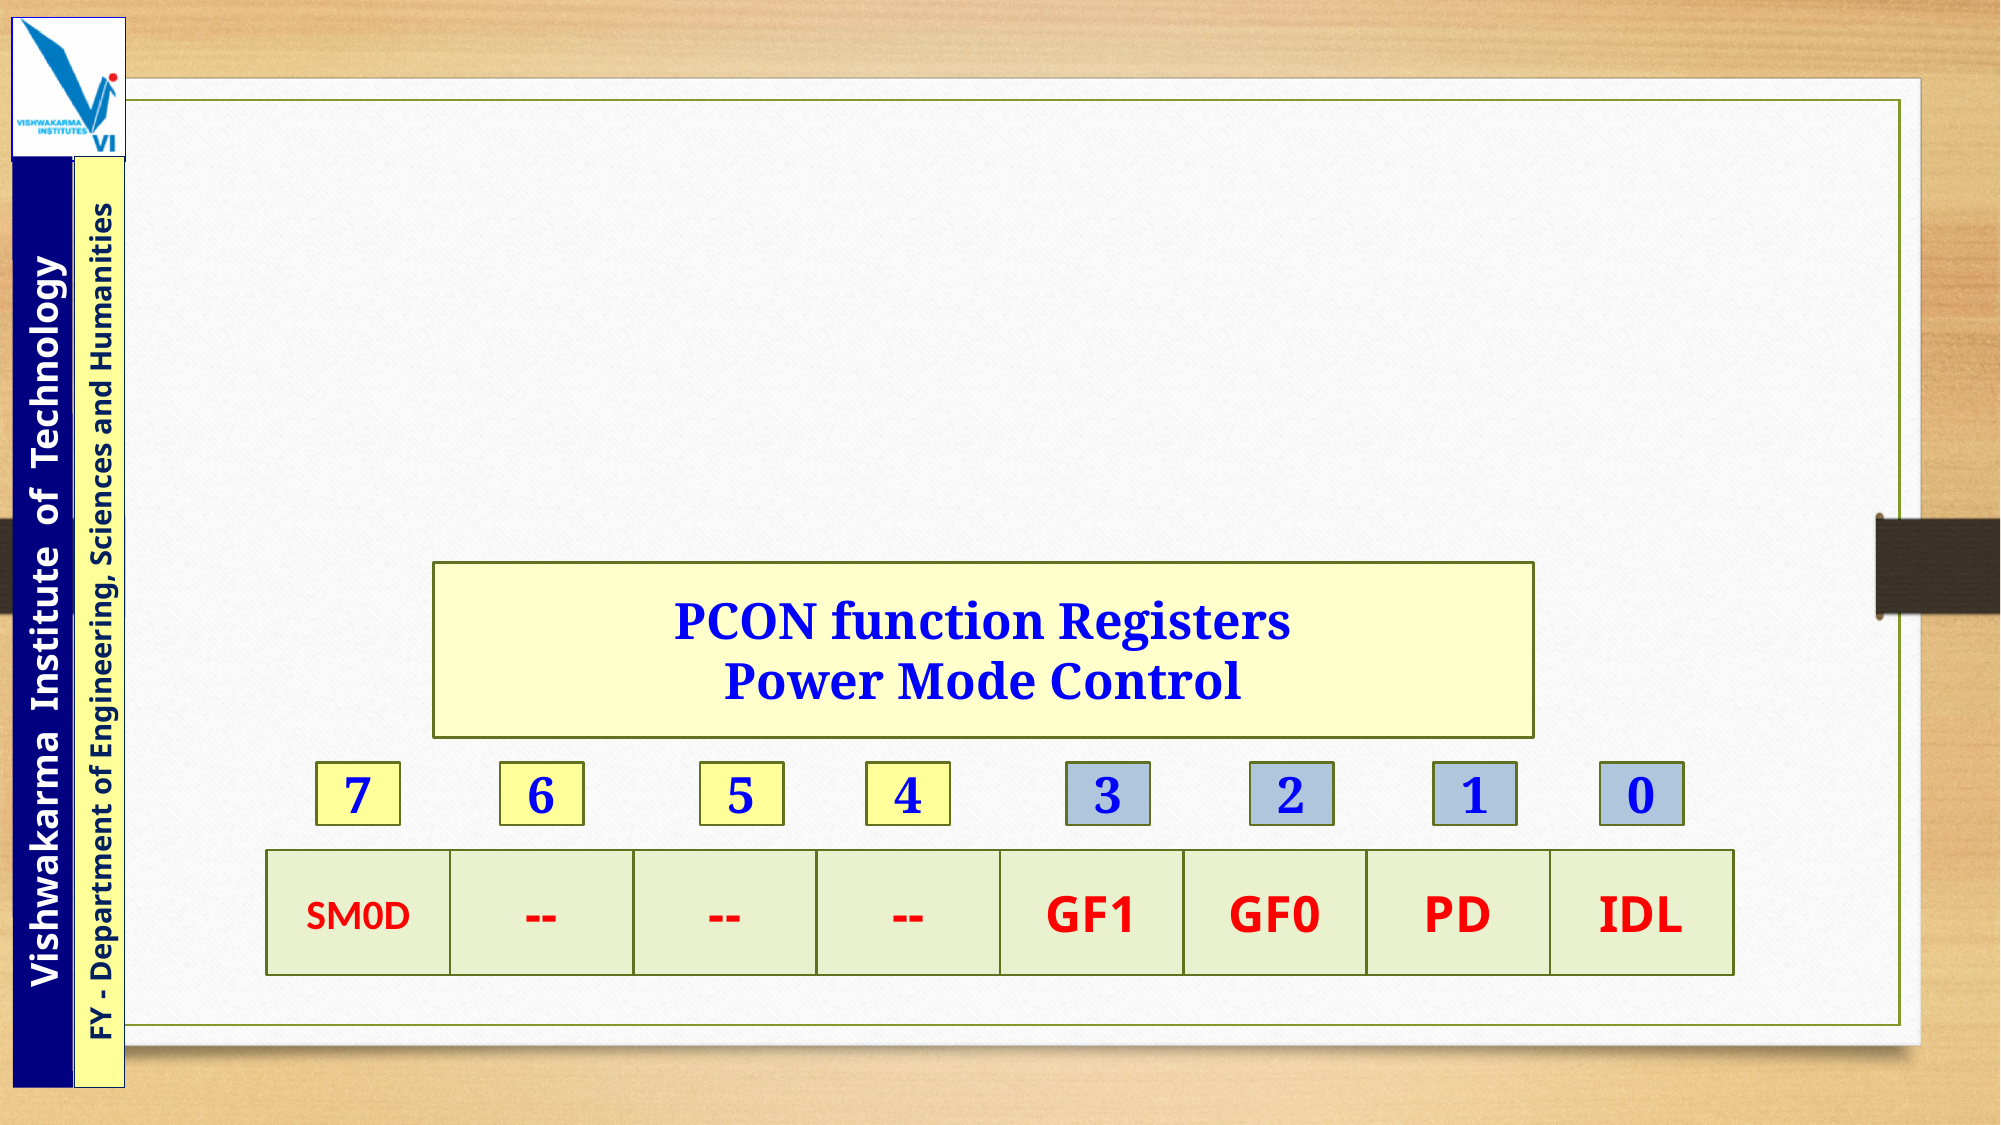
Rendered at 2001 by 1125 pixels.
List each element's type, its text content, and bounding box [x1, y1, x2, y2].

text_box IDL [1549, 849, 1735, 976]
text_box 7 [315, 761, 401, 826]
text_box -- [815, 849, 999, 976]
text_box -- [632, 849, 815, 976]
text_box 2 [1249, 761, 1335, 826]
text_box 0 [1599, 761, 1685, 826]
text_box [12, 18, 126, 1088]
text_box 5 [699, 761, 785, 826]
text_box PD [1365, 849, 1549, 976]
text_box PCON function Registers Power Mode Control [432, 561, 1535, 739]
picture [0, 0, 2001, 1125]
text_box 4 [865, 761, 951, 826]
text_box 6 [499, 761, 585, 826]
text_box GF0 [1182, 849, 1365, 976]
text_box -- [449, 849, 632, 976]
text_box SM0D [265, 849, 449, 976]
text_box 1 [1432, 761, 1518, 826]
text_box 3 [1065, 761, 1151, 826]
text_box GF1 [999, 849, 1182, 976]
